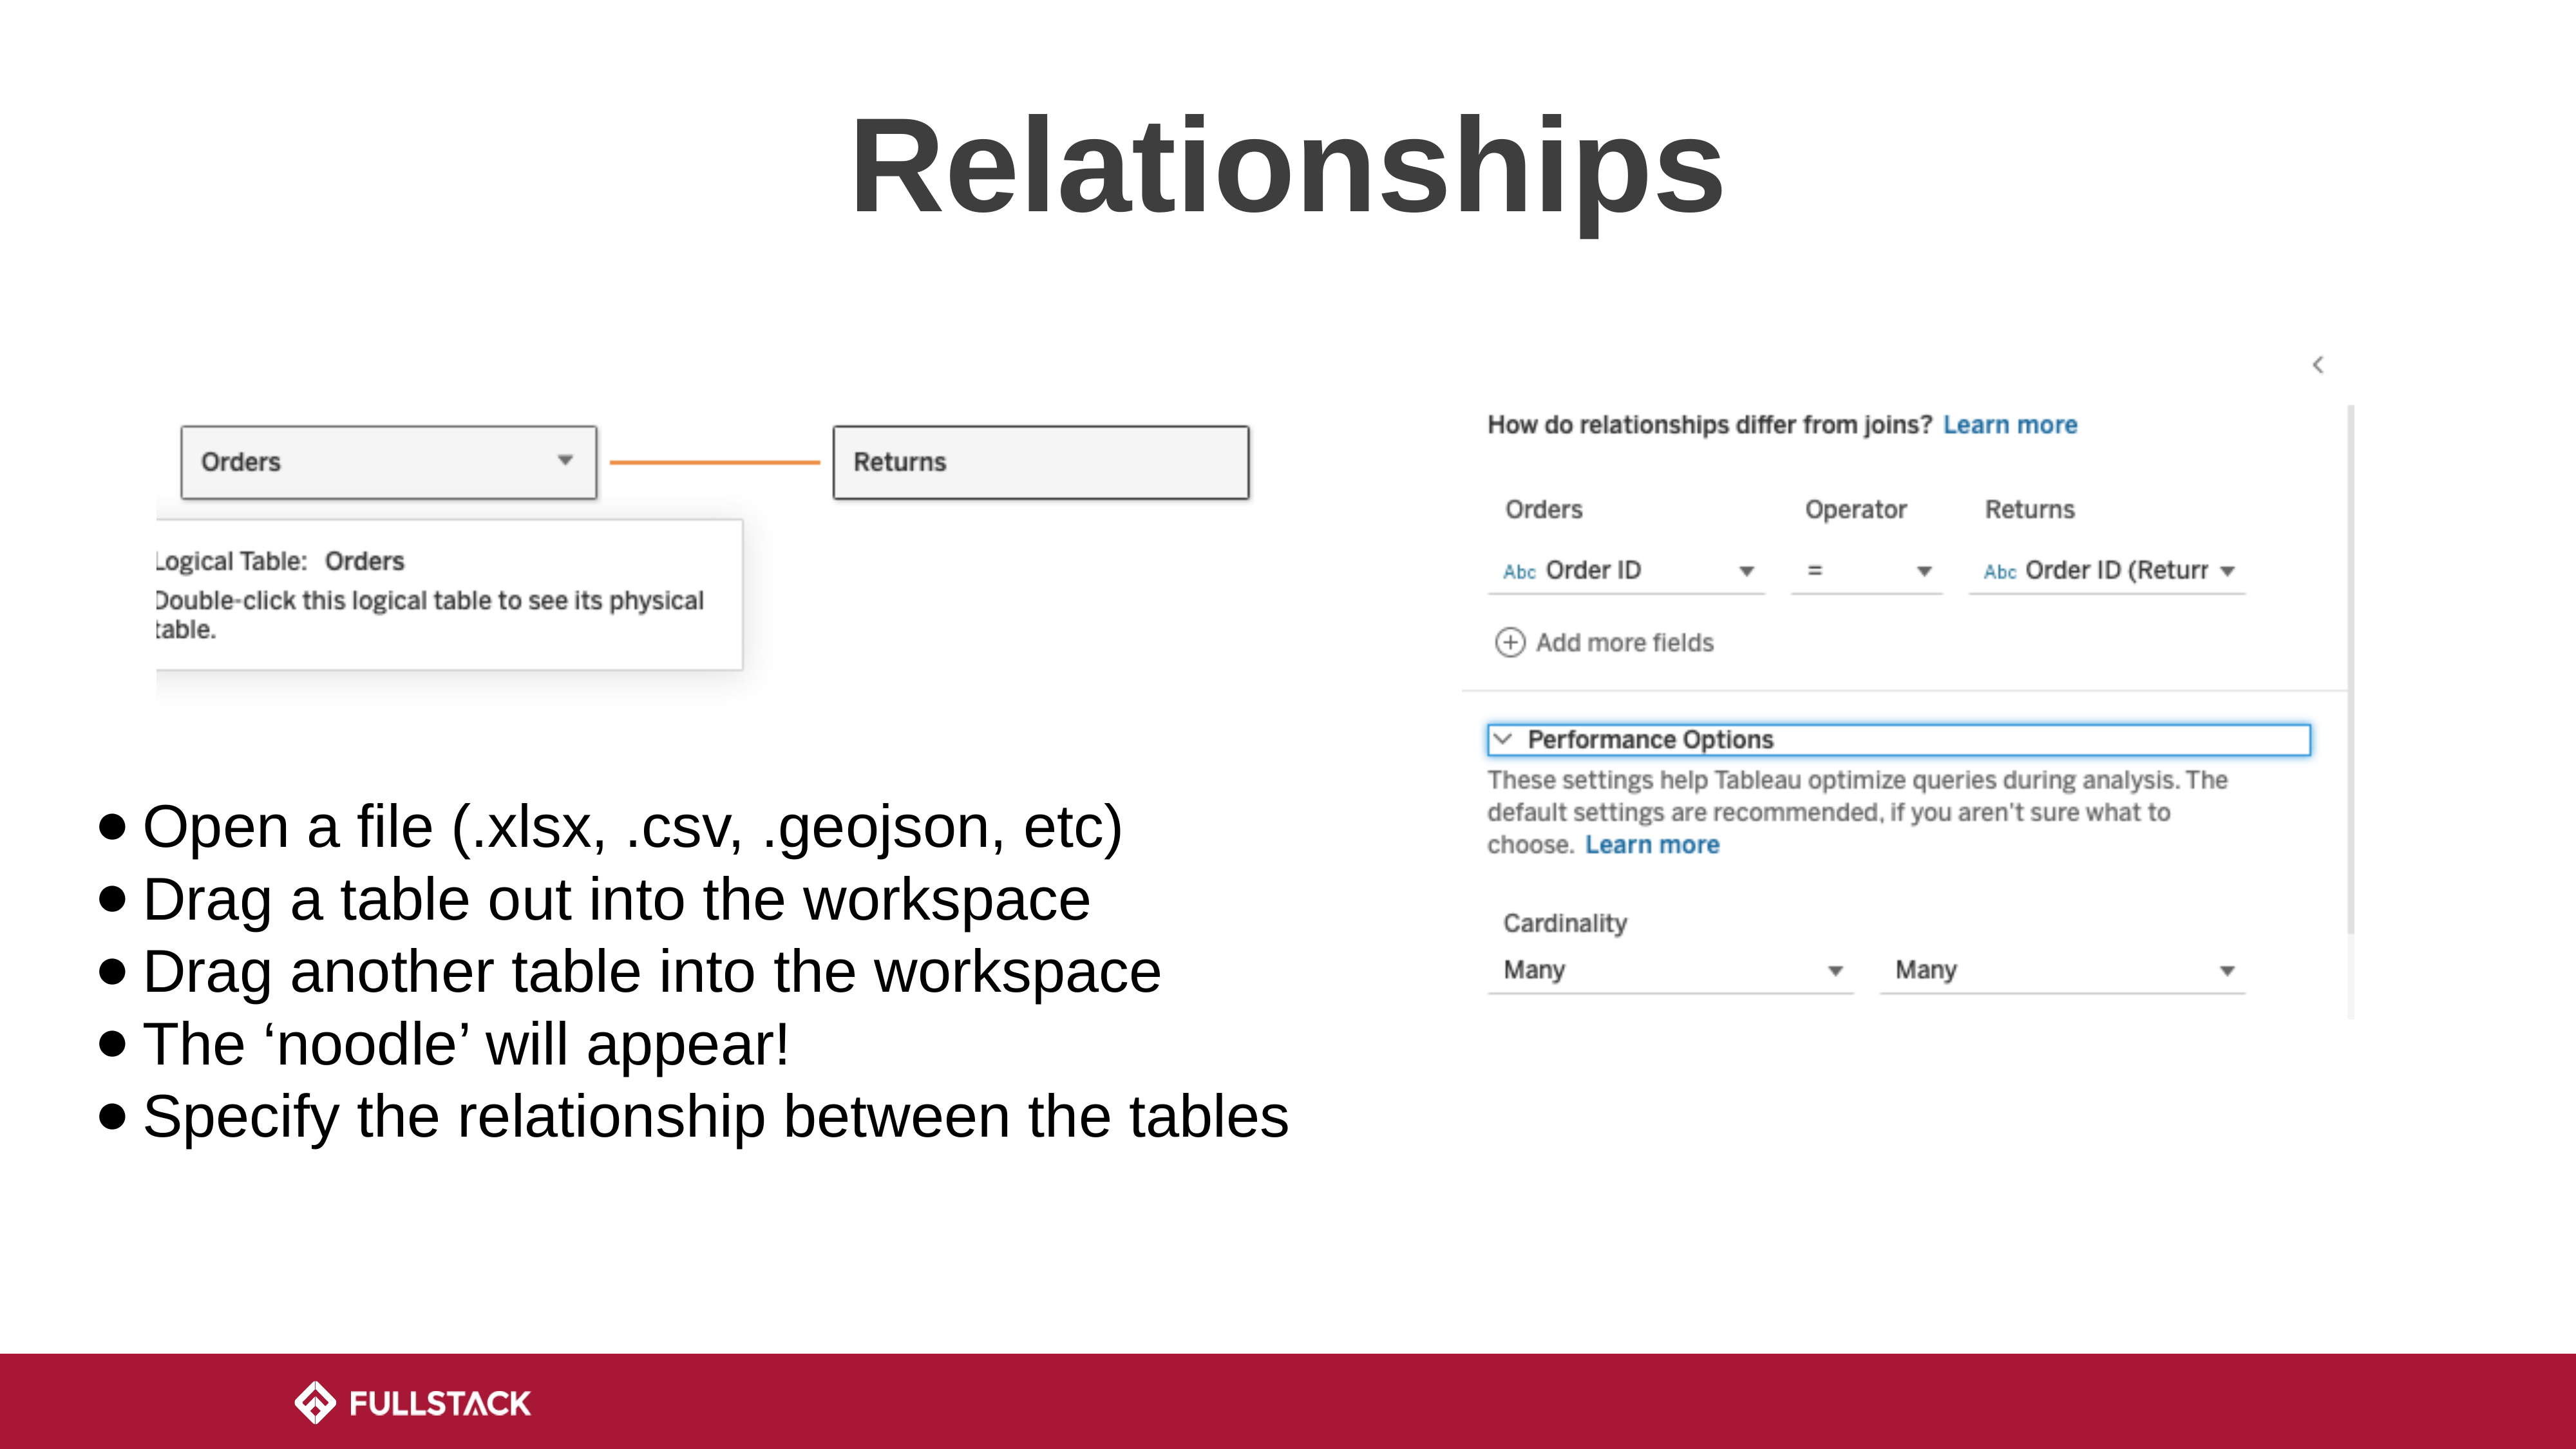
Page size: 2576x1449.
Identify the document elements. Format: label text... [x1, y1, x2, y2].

text_box Open a file (.xlsx, .csv, .geojson, etc) Drag a table out into the workspace Drag another table into the workspace The ‘noodle’ will appear! Specify the relationship between the tables [84, 777, 1546, 1159]
title Relationships [187, 58, 2389, 259]
picture [1462, 328, 2354, 1019]
picture [156, 339, 1335, 746]
picture [0, 1354, 2576, 1449]
